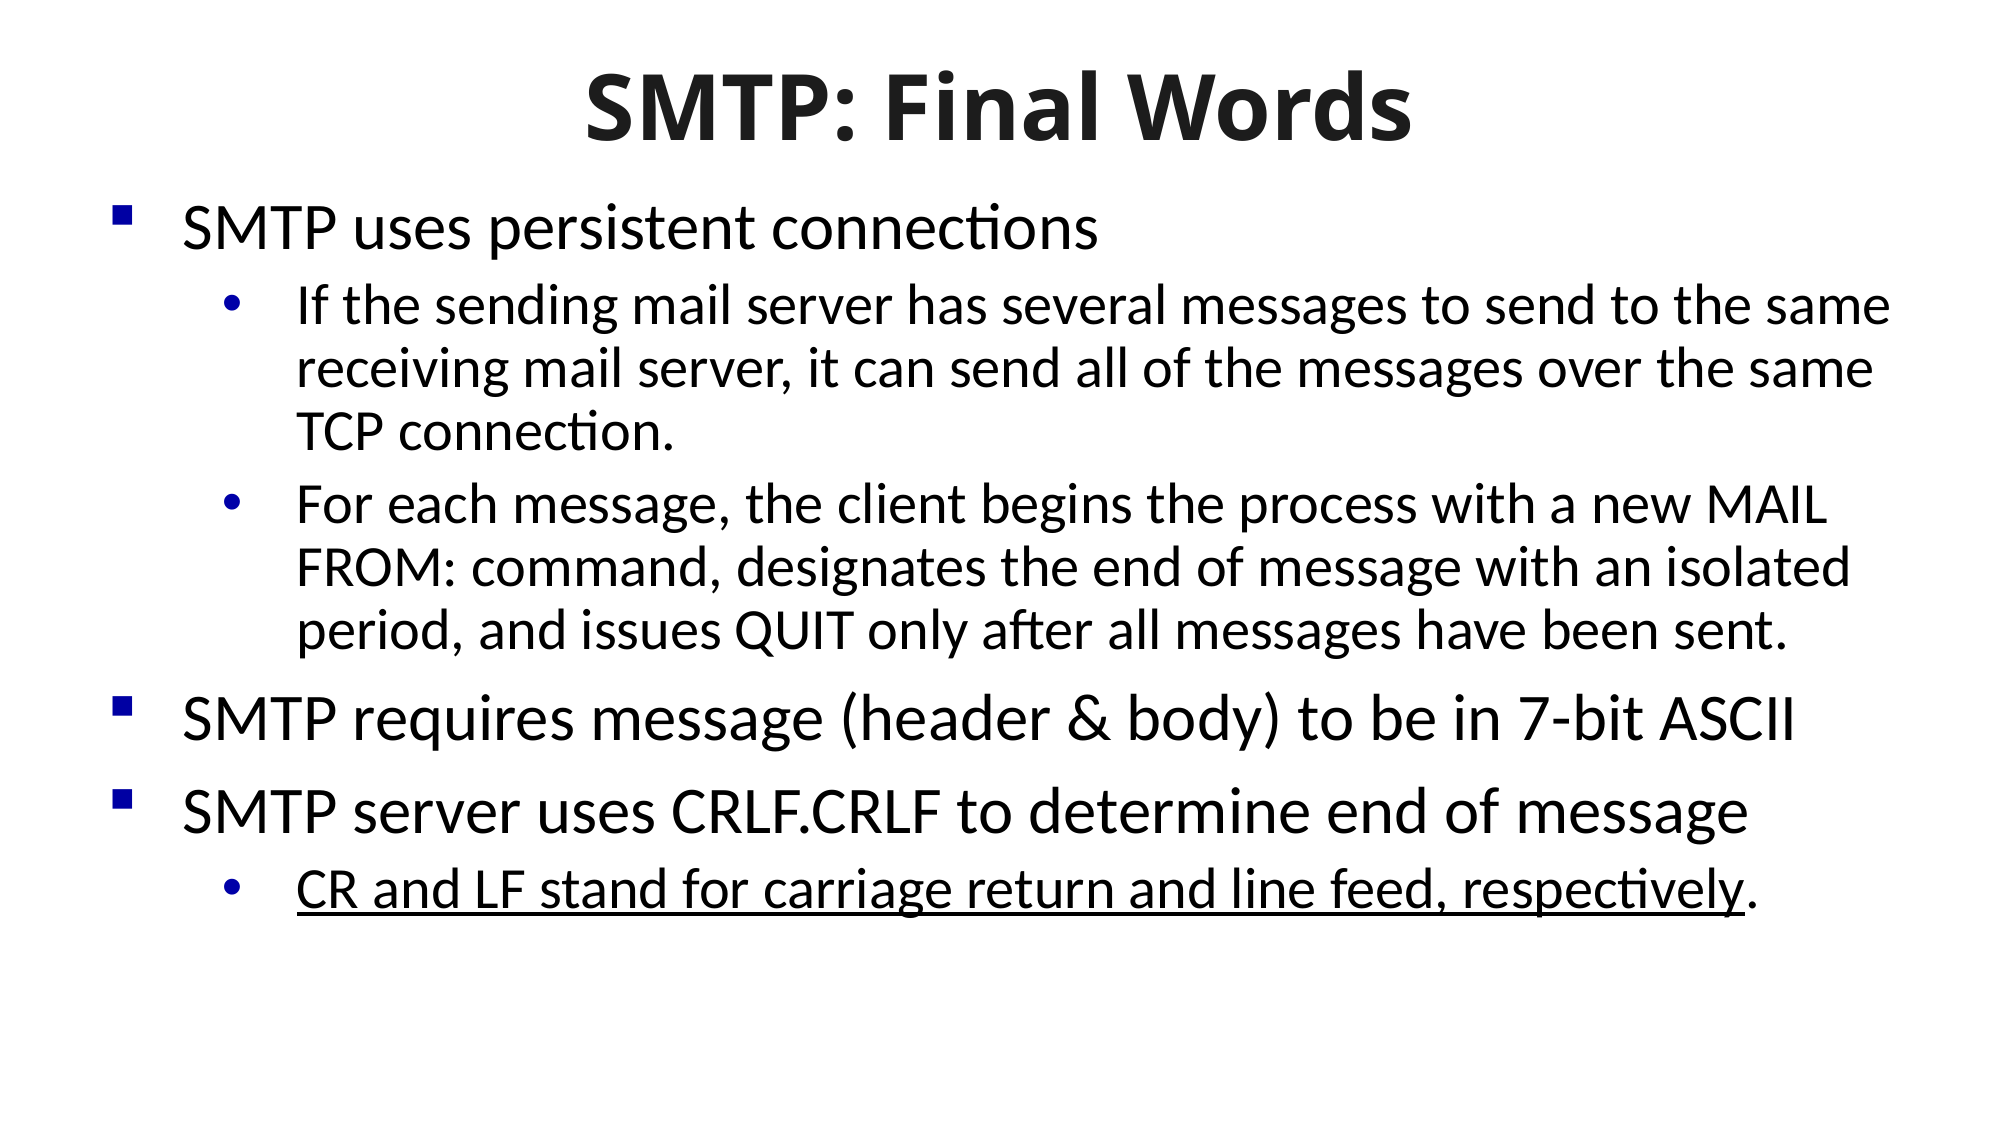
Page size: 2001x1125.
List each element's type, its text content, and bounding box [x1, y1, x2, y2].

title SMTP: Final Words [55, 42, 1945, 185]
list SMTP uses persistent connections If the sending mail server has several messages to send to the same receiving mail server, it can send all of the messages over the same TCP connection. For each message, the client begins the process with a new MAIL FROM: command, designates the end of message with an isolated period, and issues QUIT only after all messages have been sent. SMTP requires message (header & body) to be in 7-bit ASCII SMTP server uses CRLF.CRLF to determine end of message CR and LF stand for carriage return and line feed, respectively. [92, 185, 1945, 1051]
